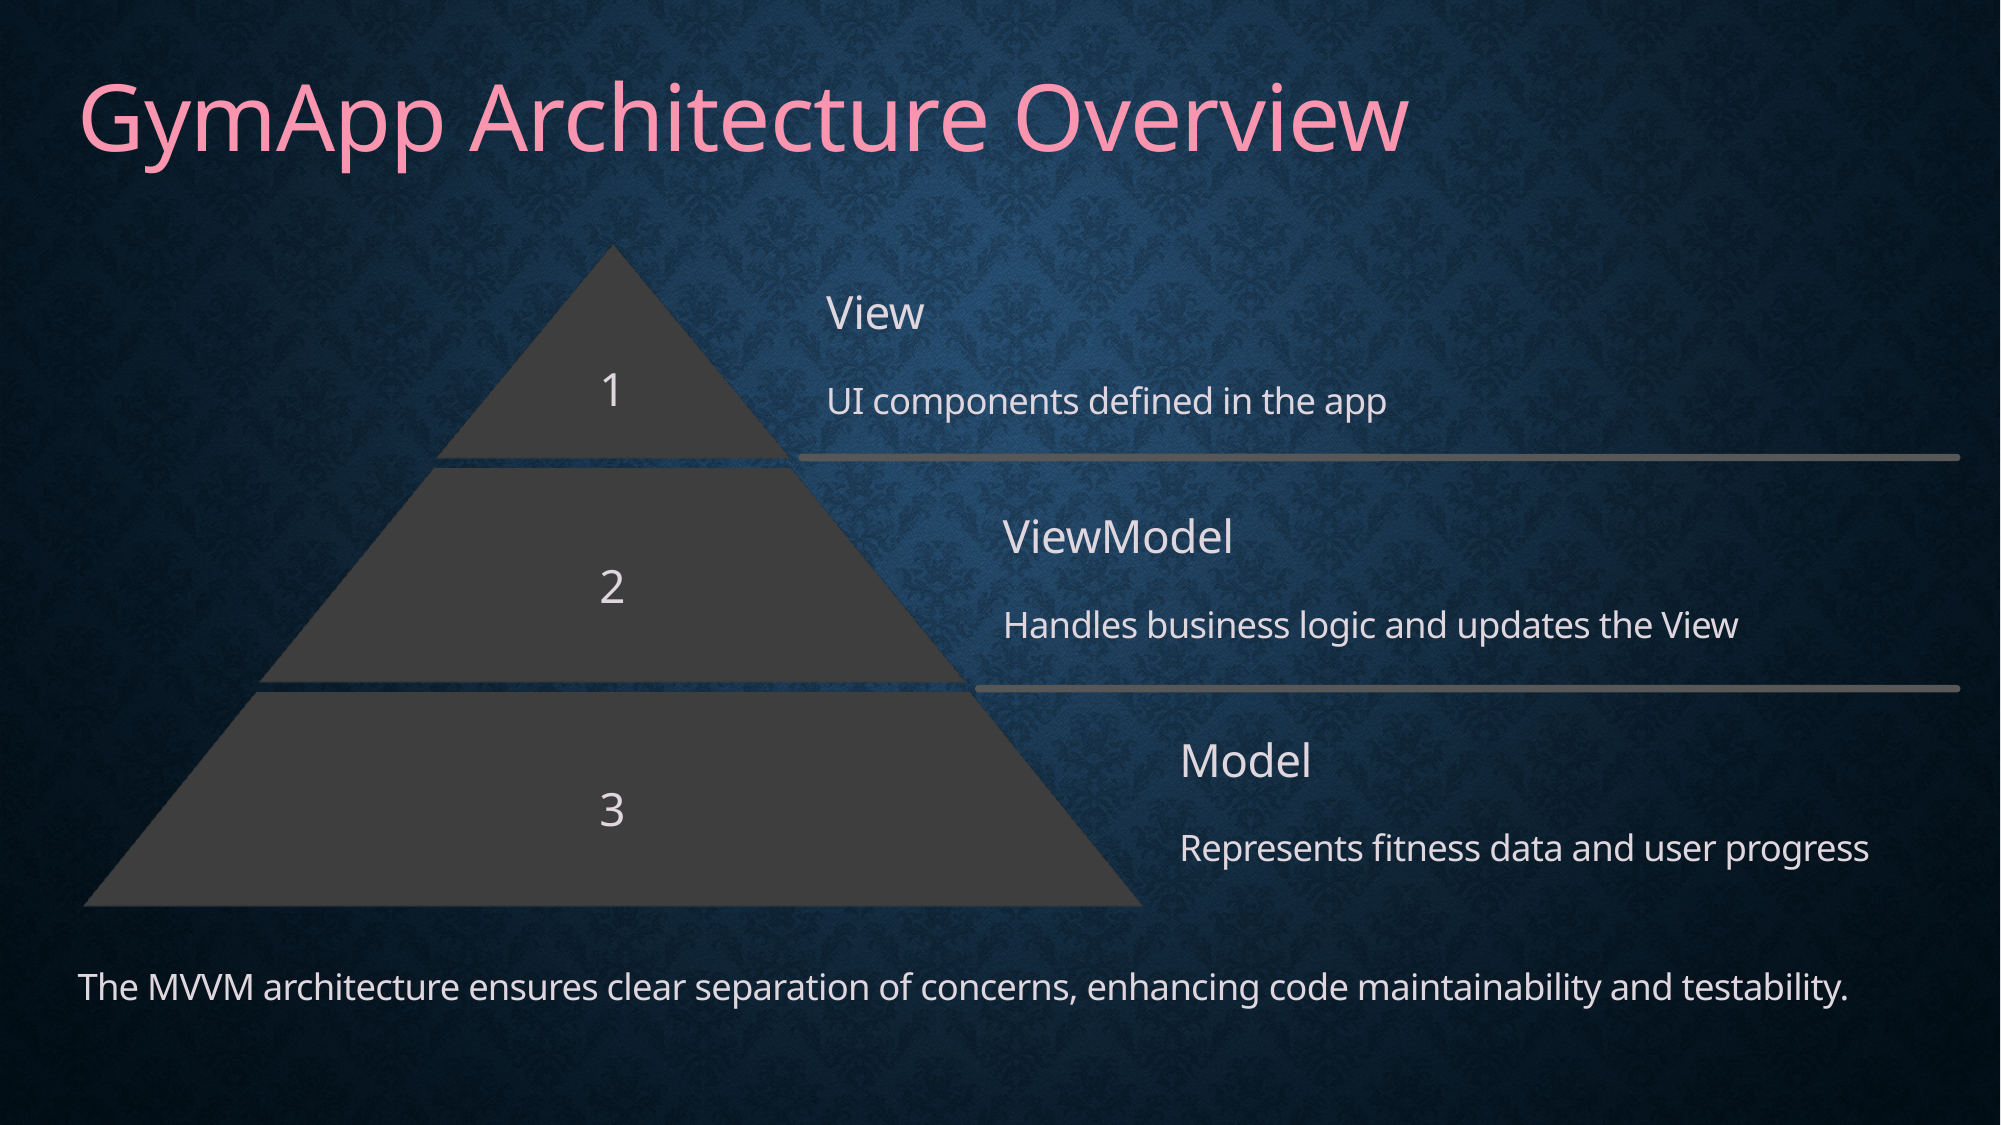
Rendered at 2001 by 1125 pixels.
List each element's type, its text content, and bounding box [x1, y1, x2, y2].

text_box The MVVM architecture ensures clear separation of concerns, enhancing code maintainability and testability. [77, 948, 2000, 1008]
text_box [974, 684, 1961, 693]
text_box UI components defined in the app [826, 362, 1379, 422]
picture [258, 467, 967, 684]
text_box Handles business logic and updates the View [1002, 586, 1731, 646]
text_box ViewModel [1002, 505, 1468, 564]
text_box Model [1179, 729, 1645, 788]
text_box Represents fitness data and user progress [1179, 809, 1857, 870]
text_box View [826, 281, 1292, 340]
picture [435, 244, 790, 460]
picture [82, 691, 1143, 907]
text_box GymApp Architecture Overview [77, 54, 1199, 171]
text_box [798, 453, 1961, 462]
